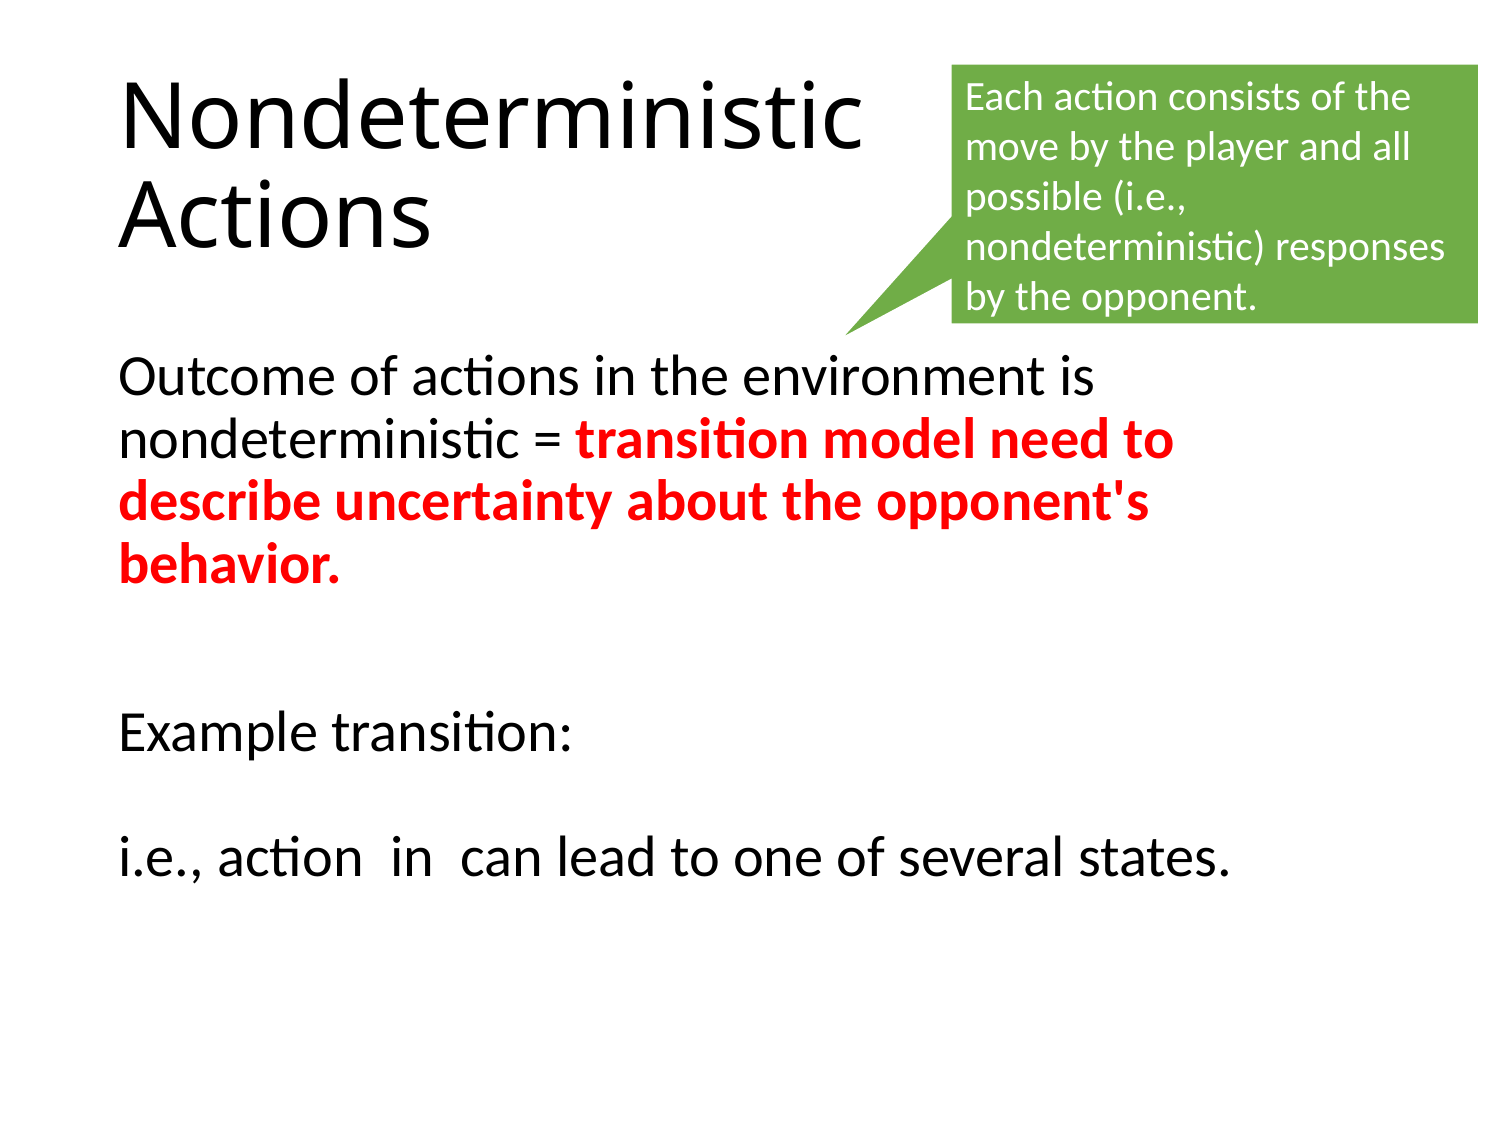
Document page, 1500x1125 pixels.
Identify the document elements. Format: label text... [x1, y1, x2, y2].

title Nondeterministic Actions [103, 59, 888, 278]
text_box Each action consists of the move by the player and all possible (i.e., nondeterministic) responses by the opponent. [836, 61, 1482, 343]
